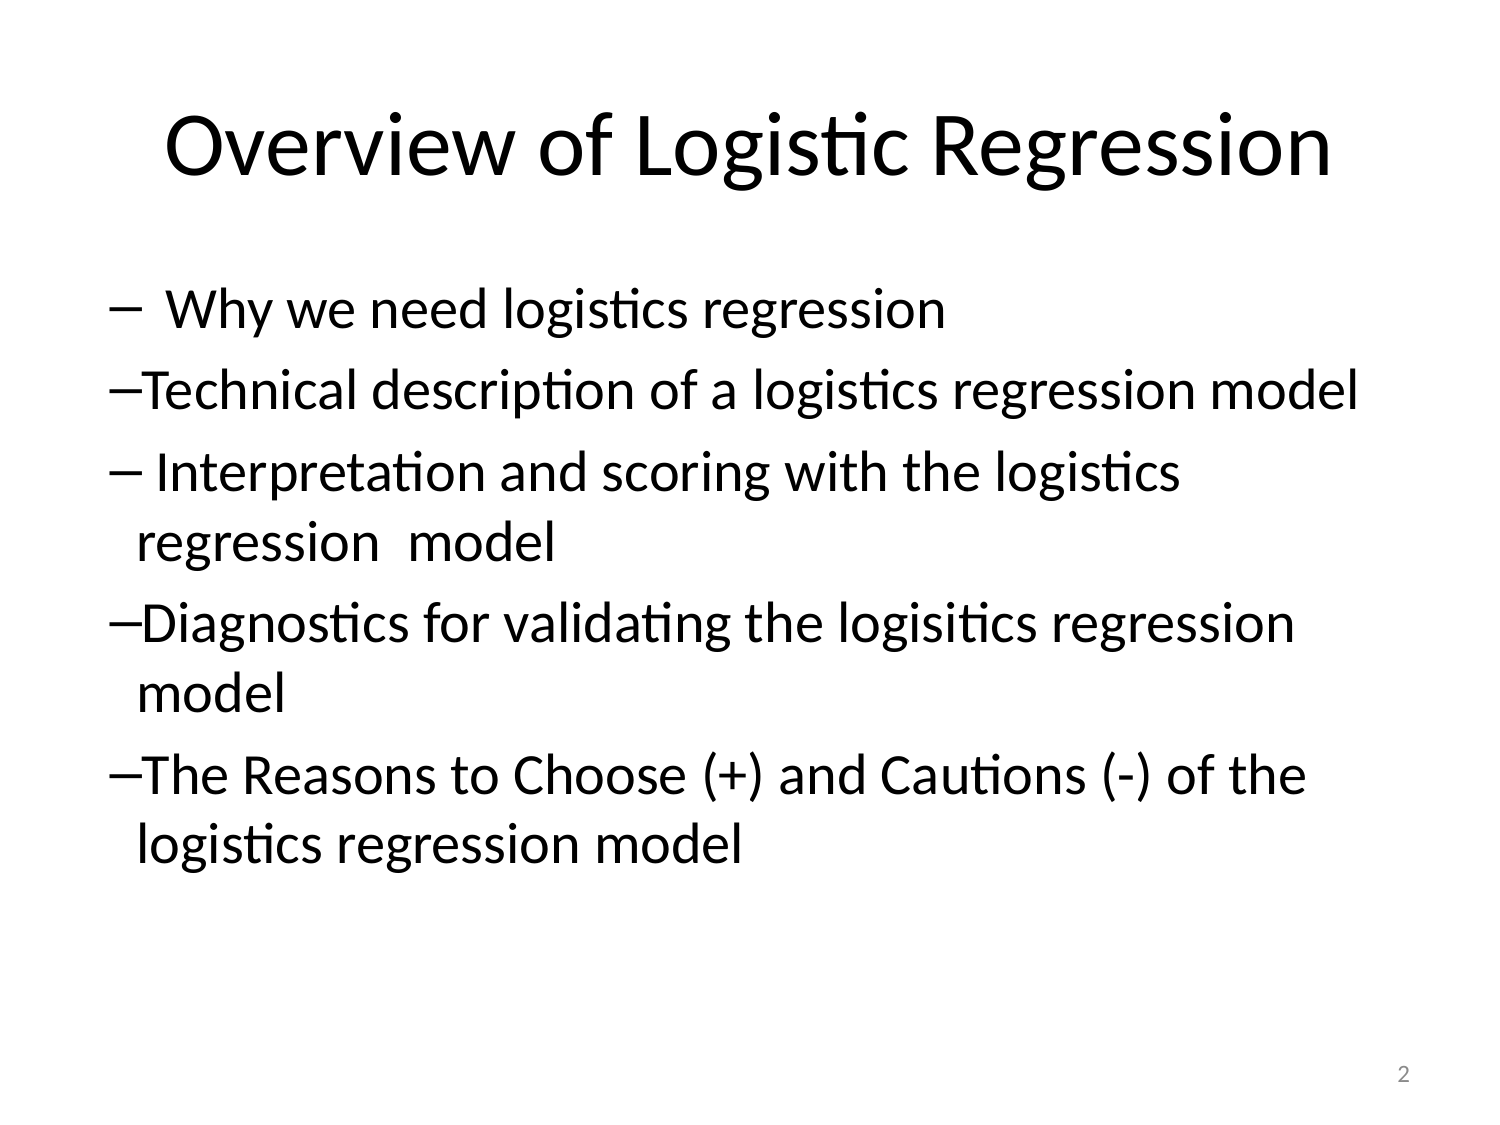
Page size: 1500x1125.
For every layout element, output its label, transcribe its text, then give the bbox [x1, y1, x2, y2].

slide_number 2 [1074, 1042, 1425, 1103]
title Overview of Logistic Regression [75, 45, 1425, 233]
list Why we need logistics regression Technical description of a logistics regression model Interpretation and scoring with the logistics regression model Diagnostics for validating the logisitics regression model The Reasons to Choose (+) and Cautions (-) of the logistics regression model [75, 262, 1425, 1005]
